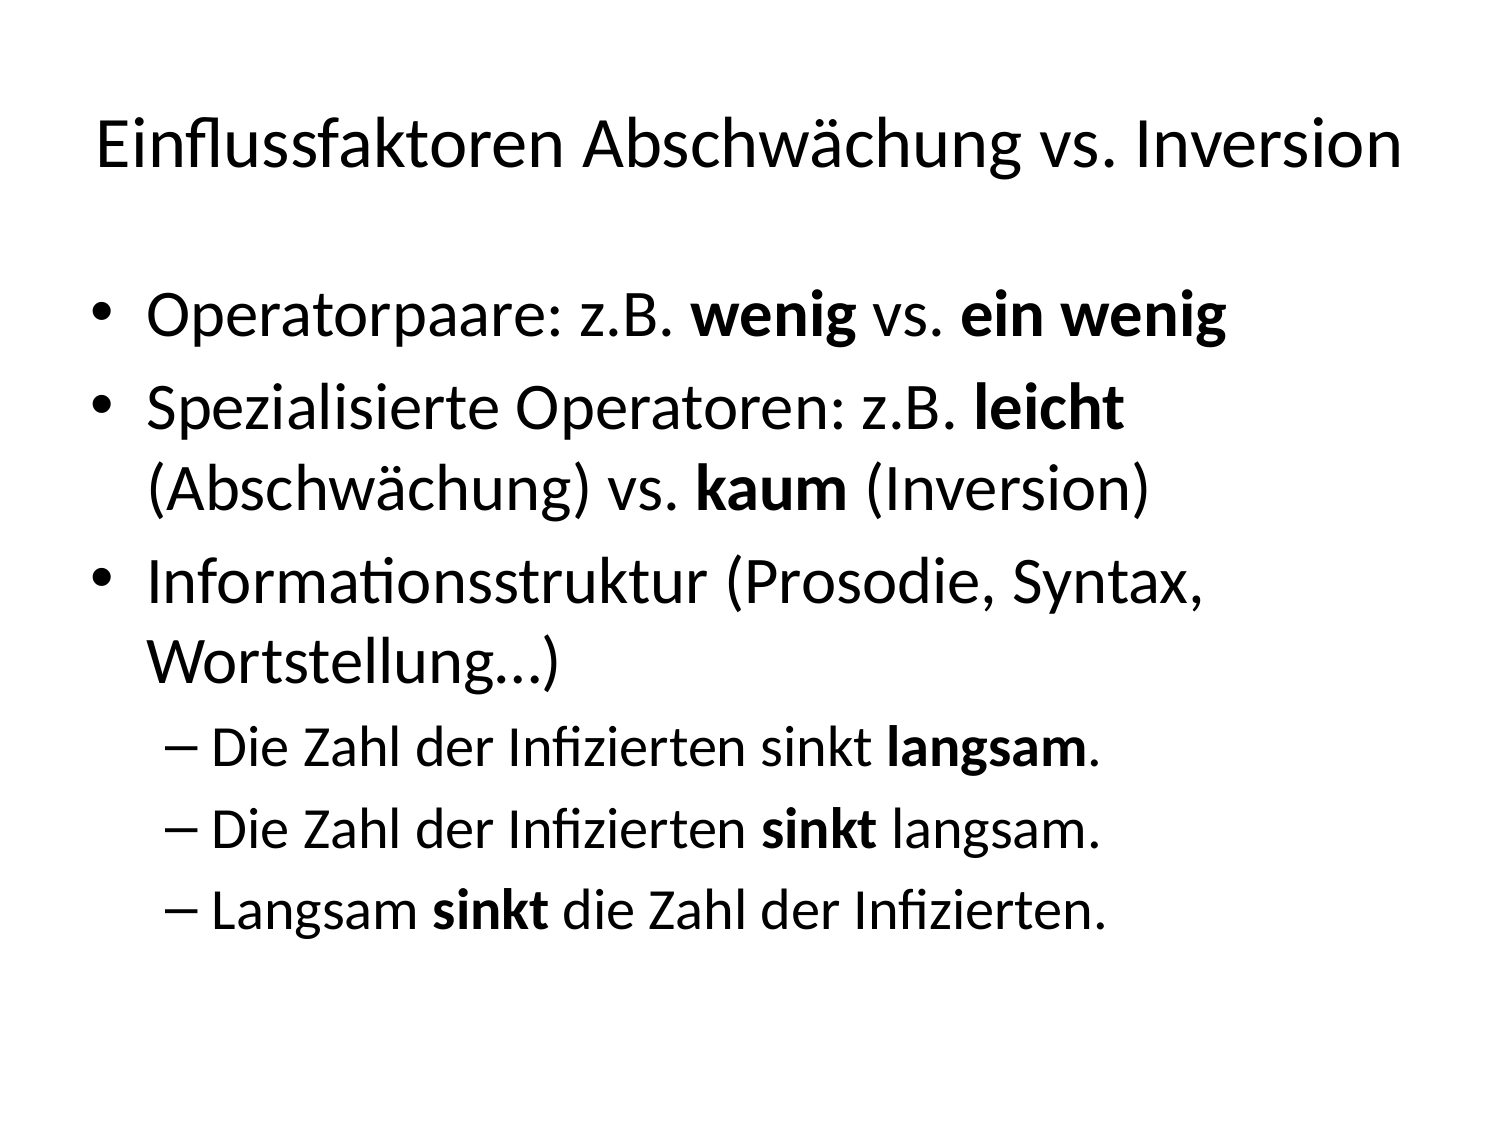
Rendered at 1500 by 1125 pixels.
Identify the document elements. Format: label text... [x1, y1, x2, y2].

list Operatorpaare: z.B. wenig vs. ein wenig Spezialisierte Operatoren: z.B. leicht (Abschwächung) vs. kaum (Inversion) Informationsstruktur (Prosodie, Syntax, Wortstellung…) Die Zahl der Infizierten sinkt langsam. Die Zahl der Infizierten sinkt langsam. Langsam sinkt die Zahl der Infizierten. [75, 262, 1425, 1005]
title Einflussfaktoren Abschwächung vs. Inversion [75, 45, 1425, 233]
